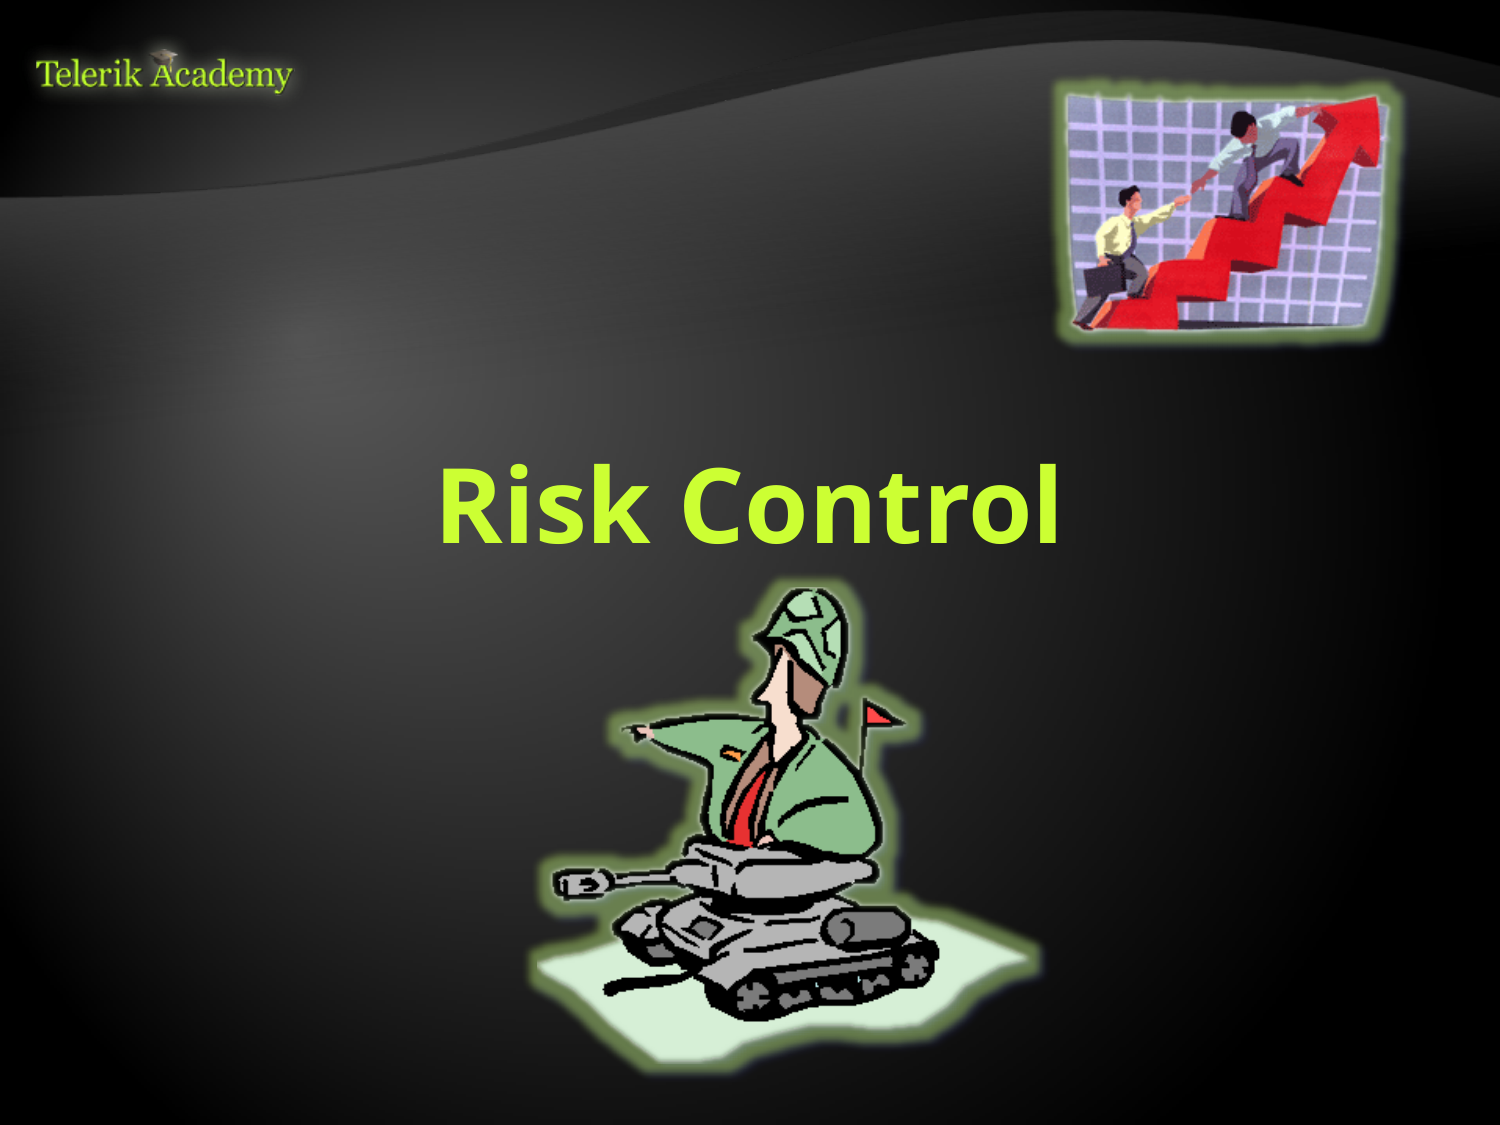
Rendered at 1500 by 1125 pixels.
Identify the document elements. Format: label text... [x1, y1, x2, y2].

title Risk Control [99, 450, 1400, 563]
picture [0, 0, 1500, 1125]
